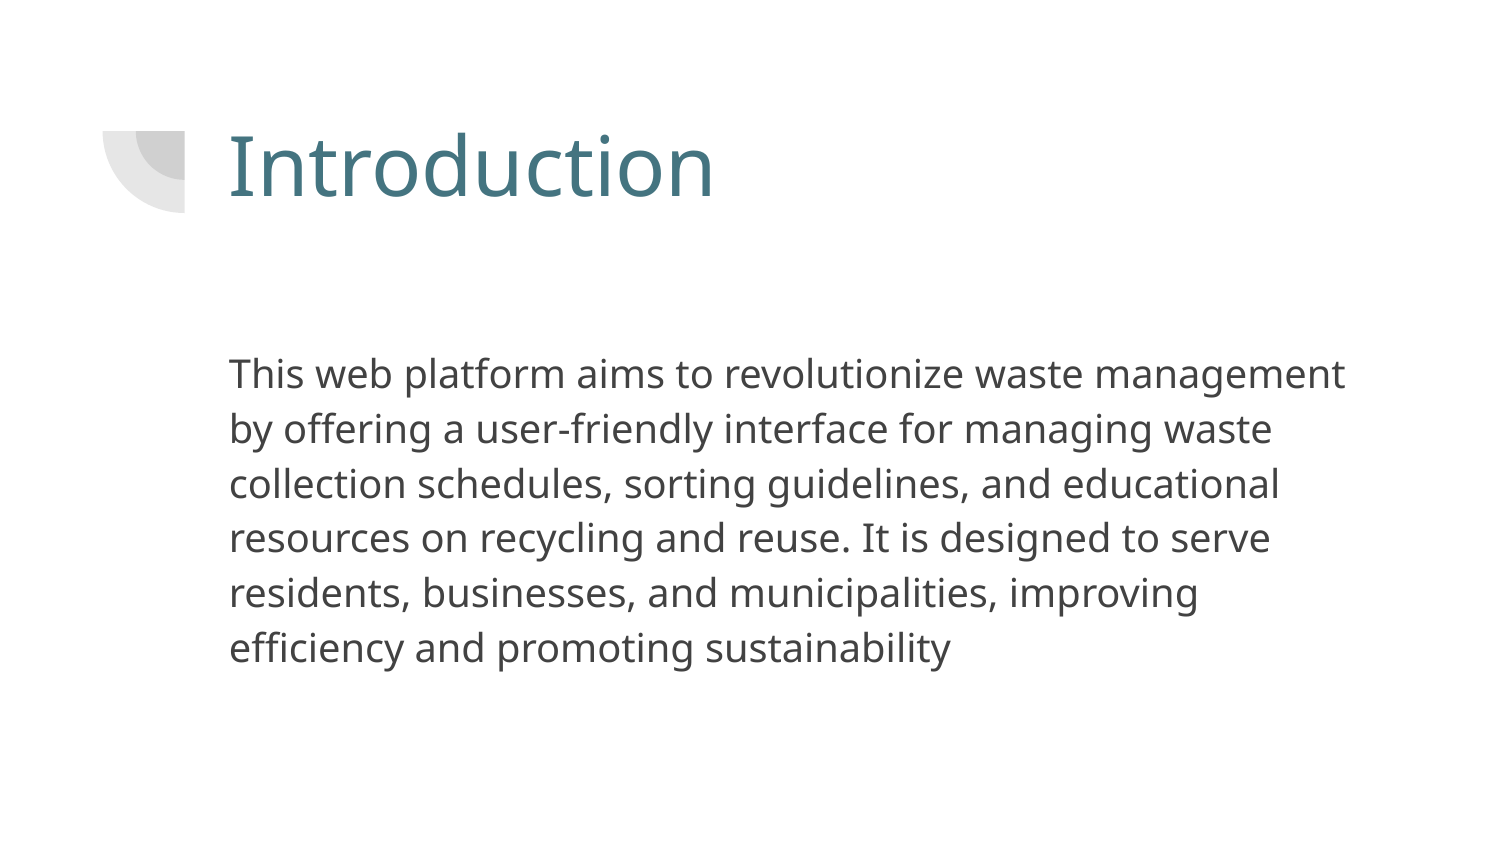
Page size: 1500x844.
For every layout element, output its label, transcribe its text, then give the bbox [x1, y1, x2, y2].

list This web platform aims to revolutionize waste management by offering a user-friendly interface for managing waste collection schedules, sorting guidelines, and educational resources on recycling and reuse. It is designed to serve residents, businesses, and municipalities, improving efficiency and promoting sustainability [213, 326, 1368, 744]
title Introduction [213, 98, 1368, 263]
